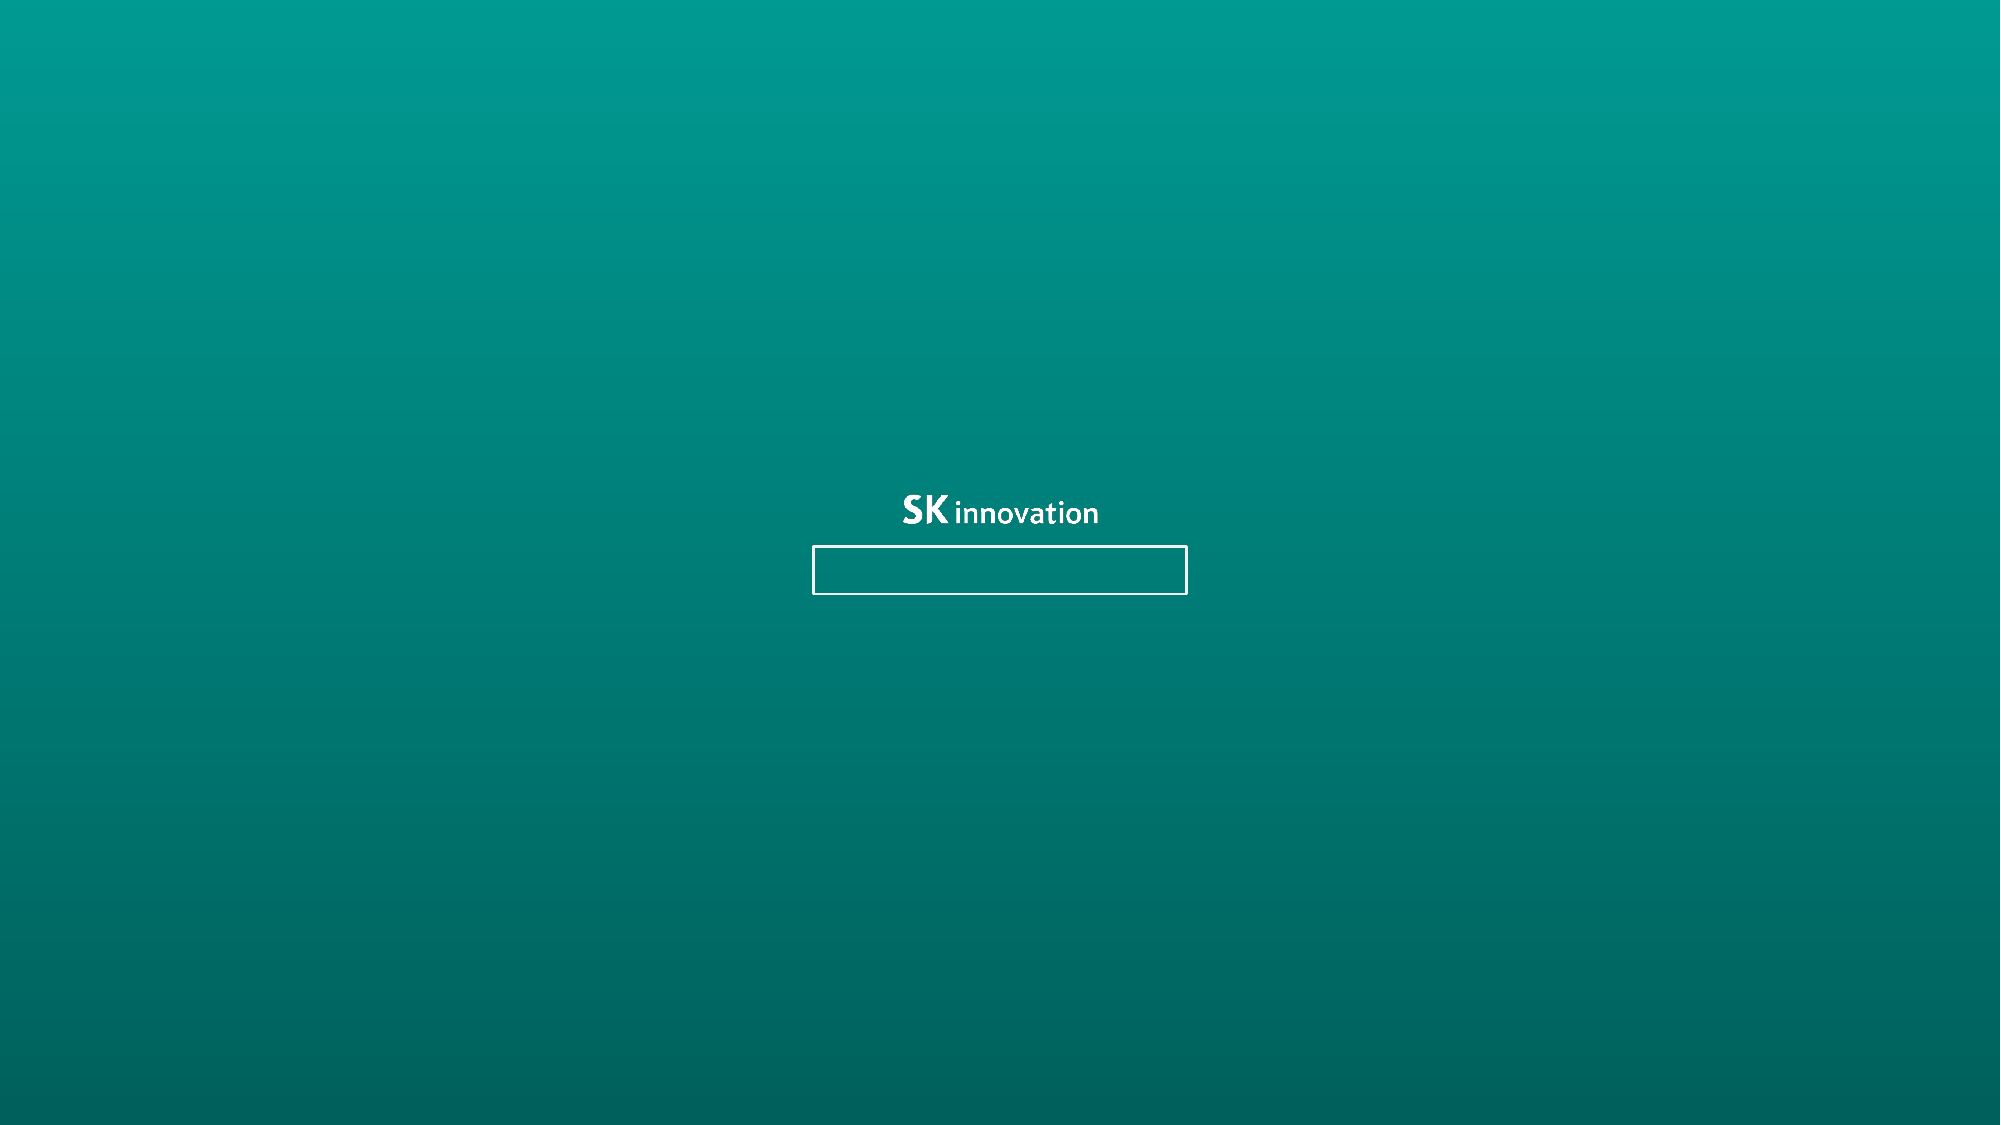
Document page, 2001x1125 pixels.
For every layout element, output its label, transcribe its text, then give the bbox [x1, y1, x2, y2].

text_box SKinno News 세부활동 보고 [813, 546, 1187, 594]
picture [901, 493, 1099, 525]
